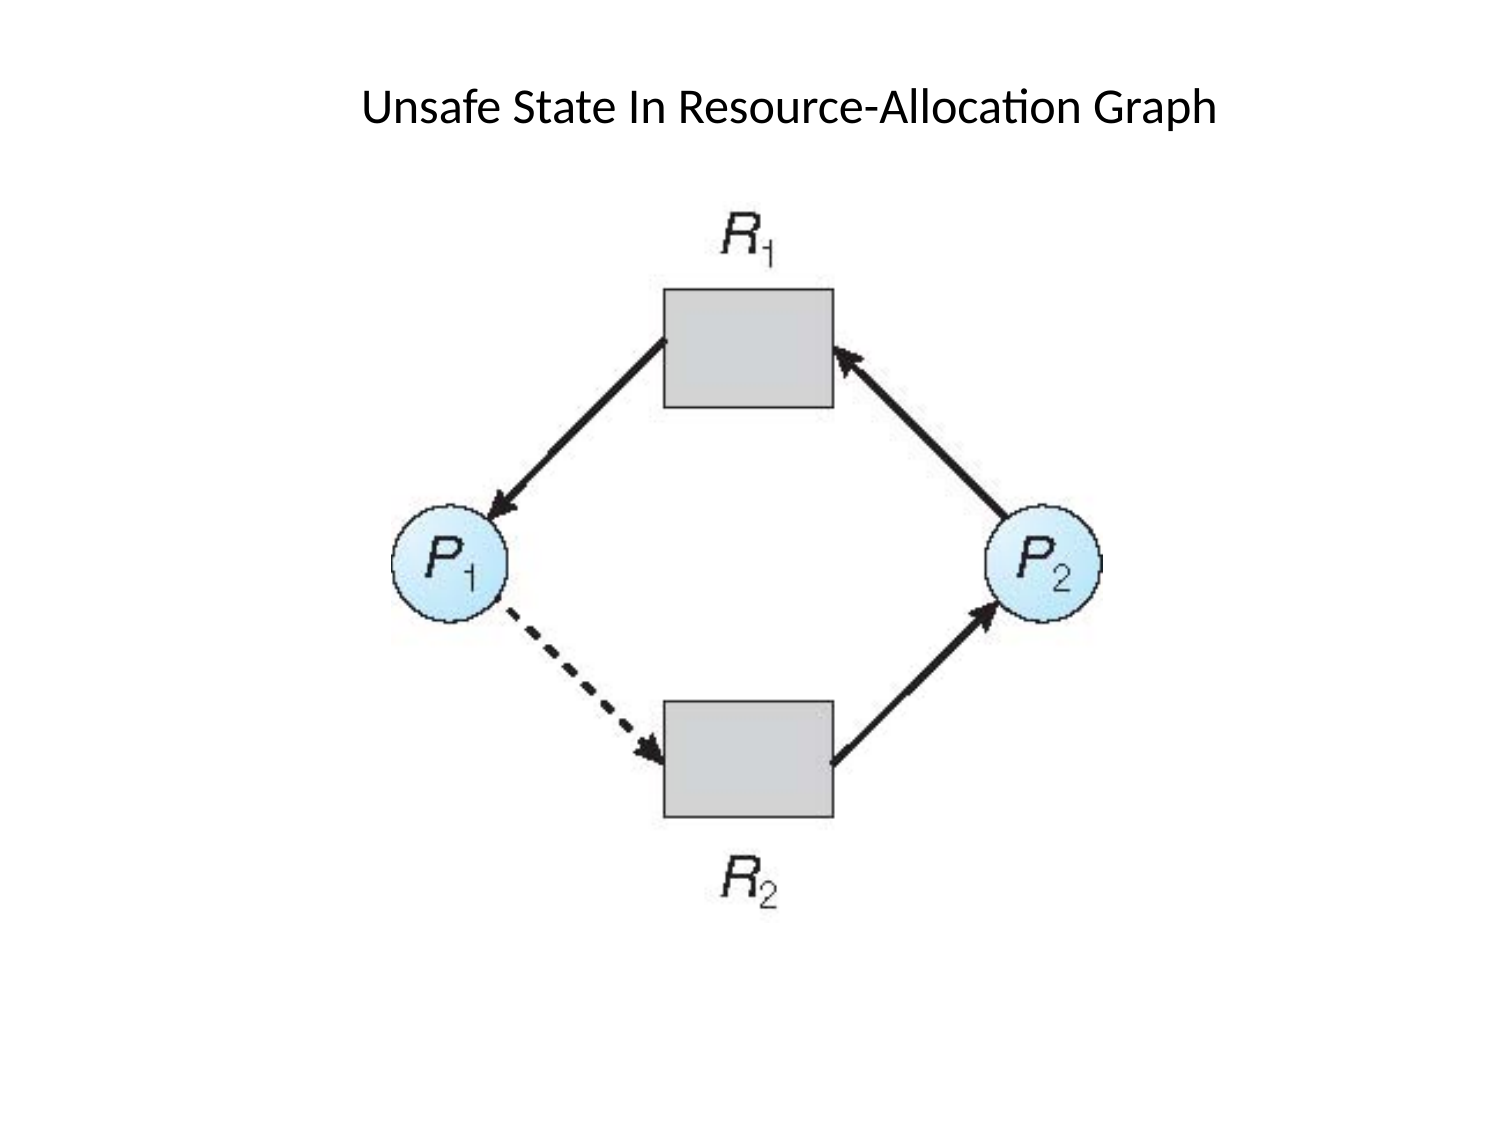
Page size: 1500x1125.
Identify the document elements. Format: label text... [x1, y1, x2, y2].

title Unsafe State In Resource-Allocation Graph [113, 65, 1466, 141]
picture [390, 201, 1103, 924]
